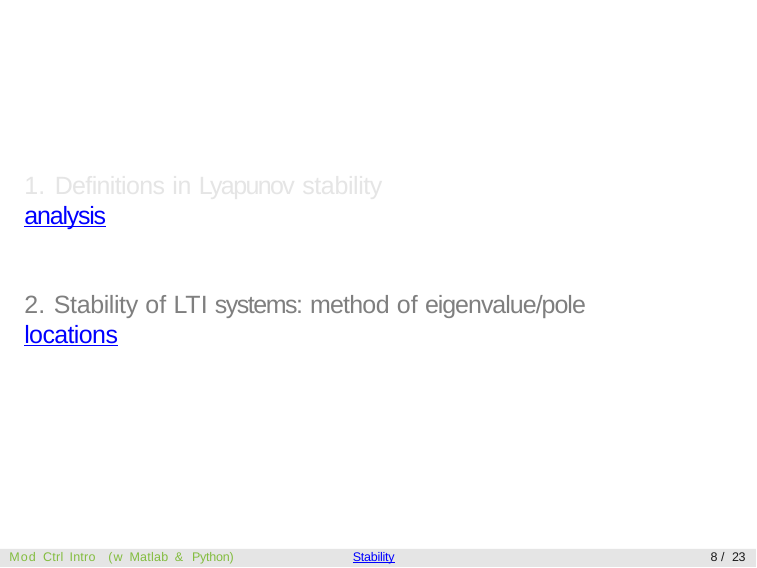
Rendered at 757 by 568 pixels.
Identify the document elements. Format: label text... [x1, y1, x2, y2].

text_box [747, 548, 756, 567]
slide_number 8 / 23 [697, 547, 747, 568]
text_box Stability [350, 547, 406, 564]
text_box [245, 548, 697, 567]
footer Mod Ctrl Intro (w Matlab & Python) [7, 547, 245, 568]
text_box [0, 548, 7, 567]
text_box 2. Stability of LTI systems: method of eigenvalue/pole locations [22, 286, 682, 349]
title 1. Definitions in Lyapunov stability analysis [22, 167, 468, 265]
